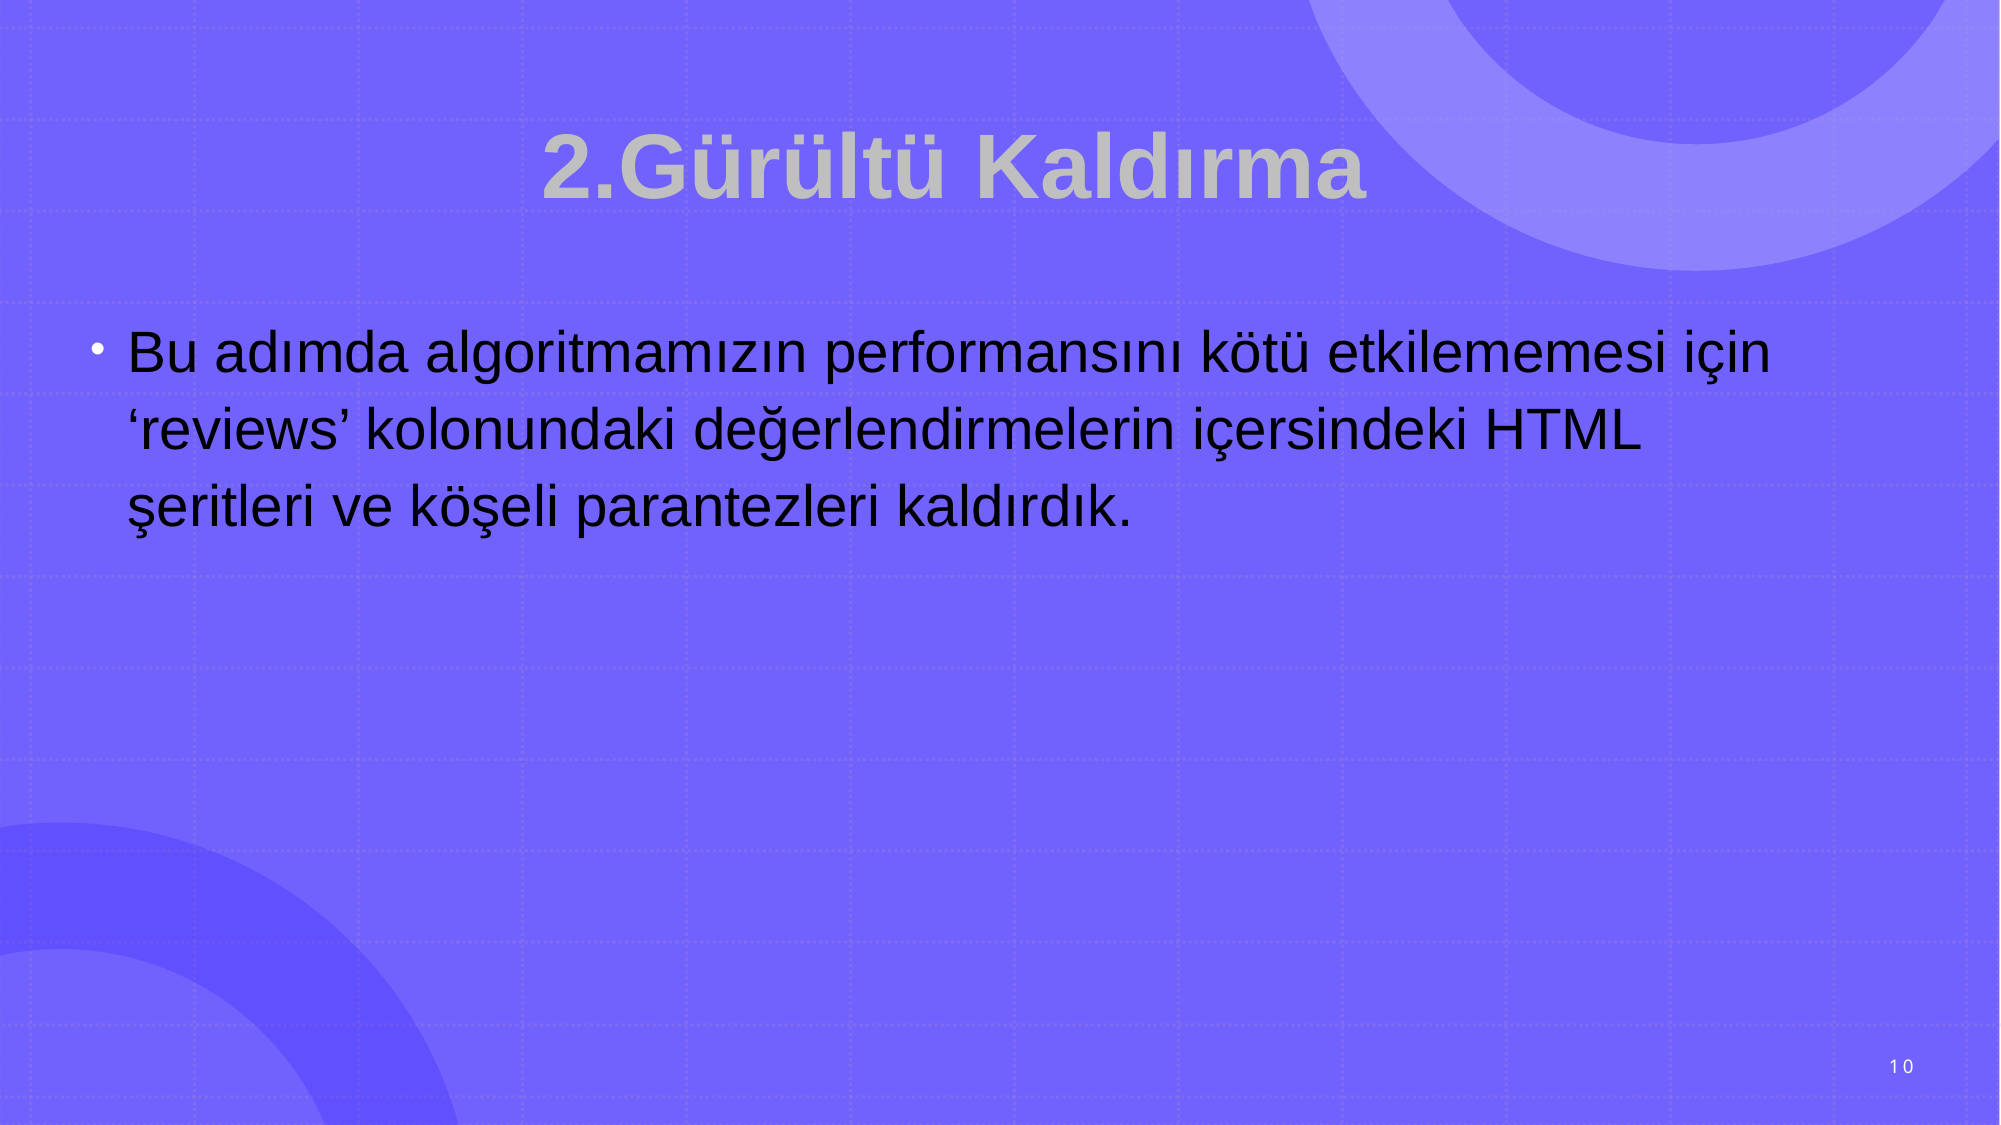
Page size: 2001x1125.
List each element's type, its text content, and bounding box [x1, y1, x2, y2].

slide_number 10 [1835, 1037, 1967, 1098]
title 2.Gürültü Kaldırma [75, 59, 1834, 278]
list Bu adımda algoritmamızın performansını kötü etkilememesi için ‘reviews’ kolonundaki değerlendirmelerin içersindeki HTML şeritleri ve köşeli parantezleri kaldırdık. [75, 299, 1834, 1014]
